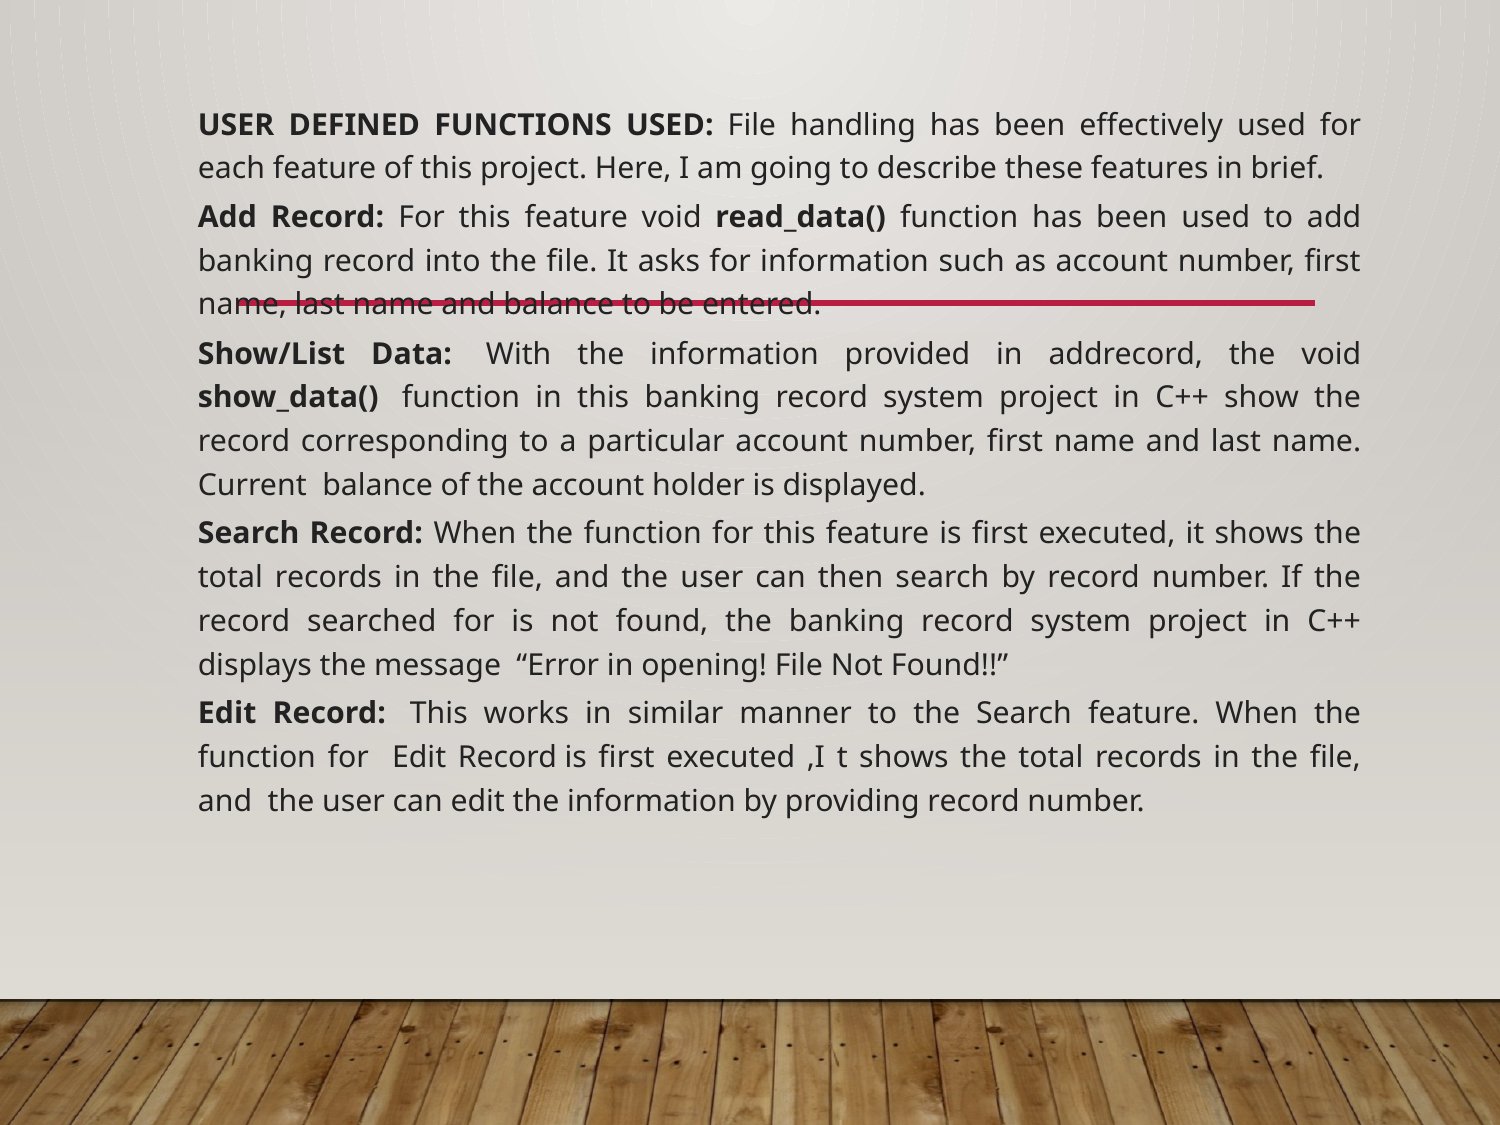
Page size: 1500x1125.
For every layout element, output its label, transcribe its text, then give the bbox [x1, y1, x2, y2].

list USER DEFINED FUNCTIONS USED: File handling has been effectively used for each feature of this project. Here, I am going to describe these features in brief. Add Record: For this feature void read_data() function has been used to add banking record into the file. It asks for information such as account number, first name, last name and balance to be entered. Show/List Data: With the information provided in addrecord, the void show_data() function in this banking record system project in C++ show the record corresponding to a particular account number, first name and last name. Current balance of the account holder is displayed. Search Record: When the function for this feature is first executed, it shows the total records in the file, and the user can then search by record number. If the record searched for is not found, the banking record system project in C++ displays the message “Error in opening! File Not Found!!” Edit Record: This works in similar manner to the Search feature. When the function for Edit Record is first executed ,I t shows the total records in the file, and the user can edit the information by providing record number. [183, 90, 1376, 965]
picture [0, 999, 1500, 1125]
